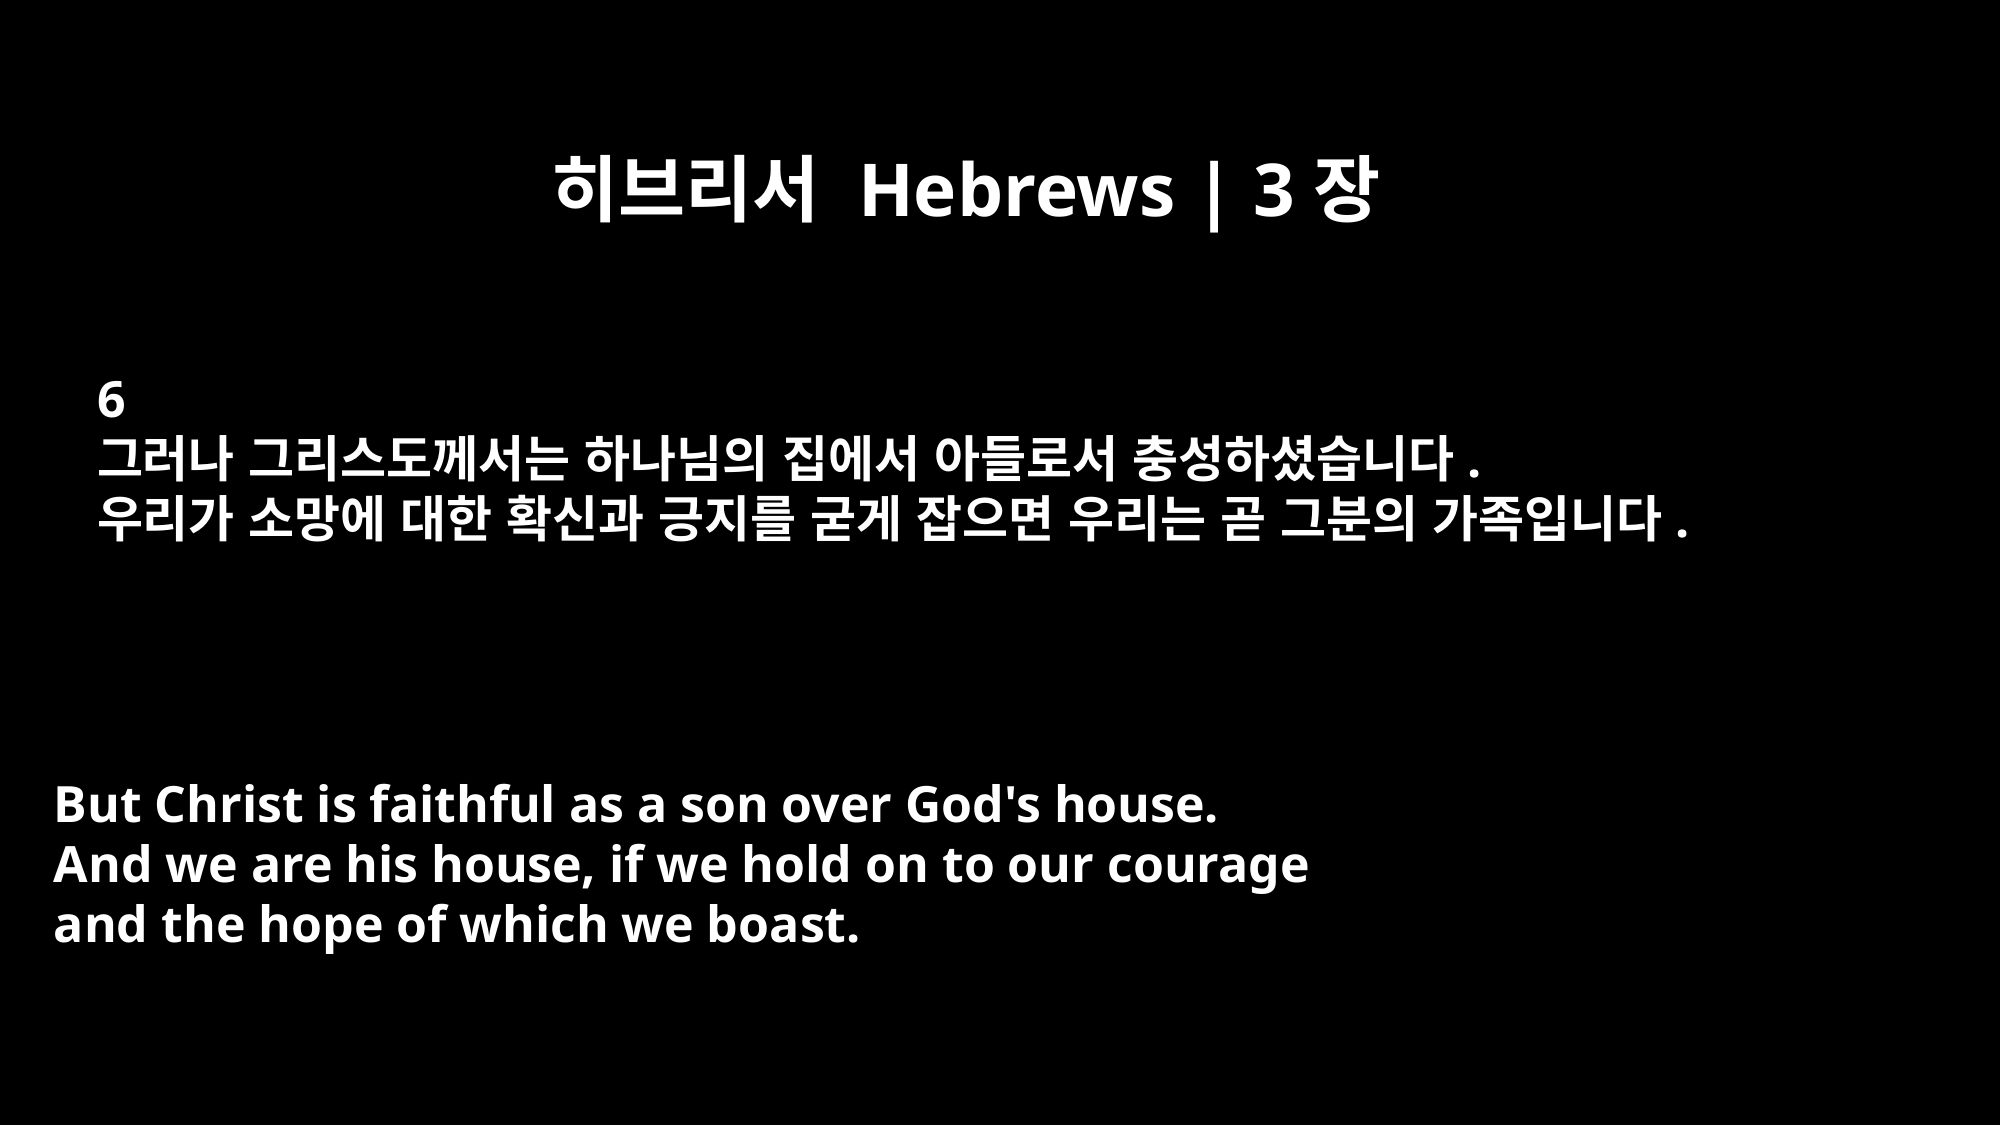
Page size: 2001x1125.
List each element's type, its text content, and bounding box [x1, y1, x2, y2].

text_box 히브리서 Hebrews | 3장 [536, 136, 1396, 239]
text_box 6 그러나 그리스도께서는 하나님의 집에서 아들로서 충성하셨습니다. 우리가 소망에 대한 확신과 긍지를 굳게 잡으면 우리는 곧 그분의 가족입니다. [82, 359, 1705, 555]
text_box But Christ is faithful as a son over God's house. And we are his house, if we hold on to our courage and the hope of which we boast. [39, 764, 1339, 960]
